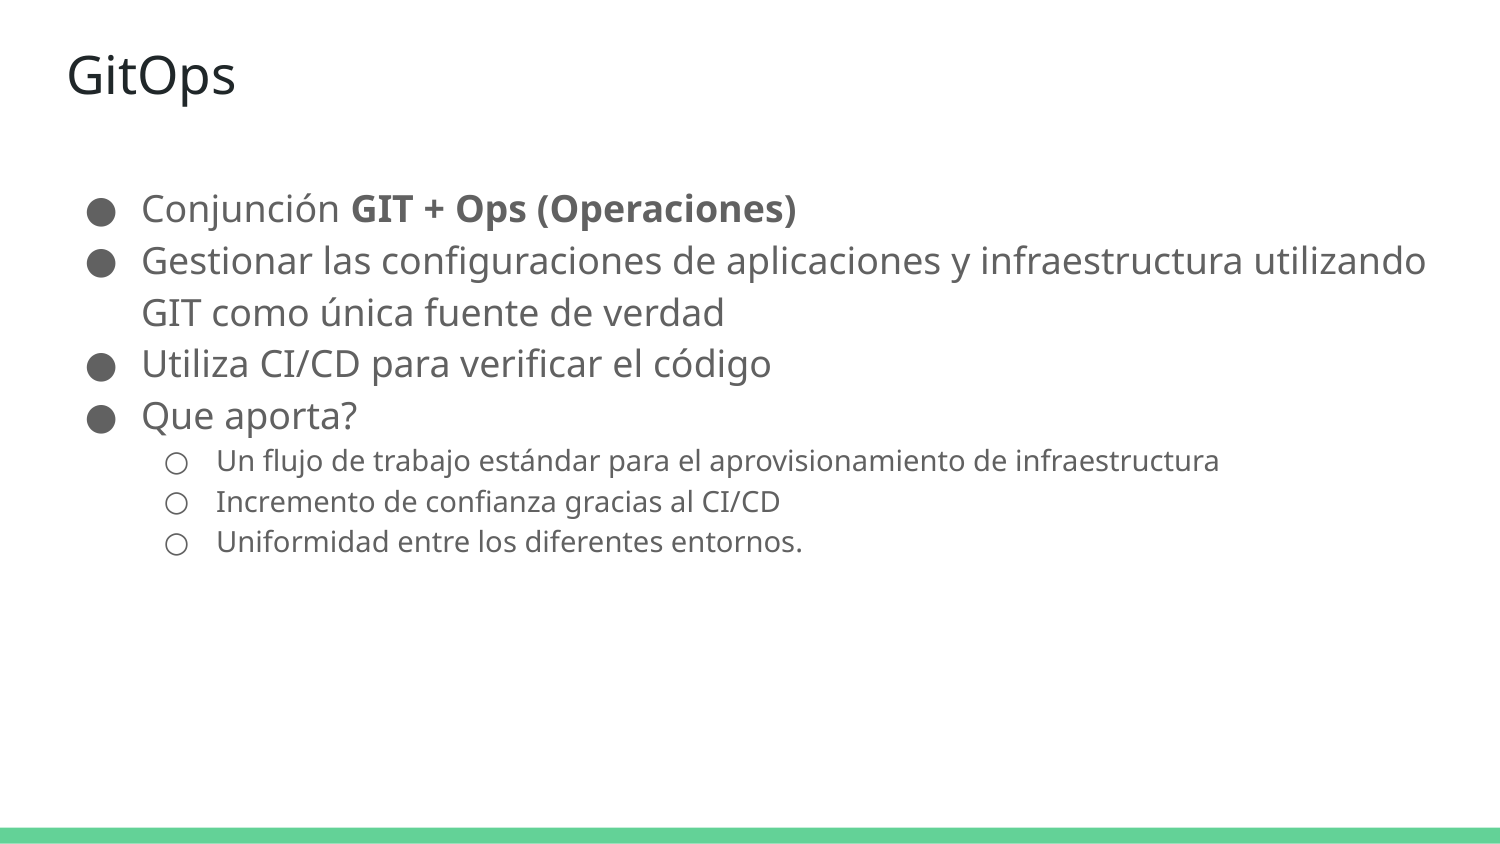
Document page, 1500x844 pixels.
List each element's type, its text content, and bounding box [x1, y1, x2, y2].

title GitOps [51, 26, 1449, 121]
list Conjunción GIT + Ops (Operaciones) Gestionar las configuraciones de aplicaciones y infraestructura utilizando GIT como única fuente de verdad Utiliza CI/CD para verificar el código Que aporta? Un flujo de trabajo estándar para el aprovisionamiento de infraestructura Incremento de confianza gracias al CI/CD Uniformidad entre los diferentes entornos. [51, 163, 1449, 789]
